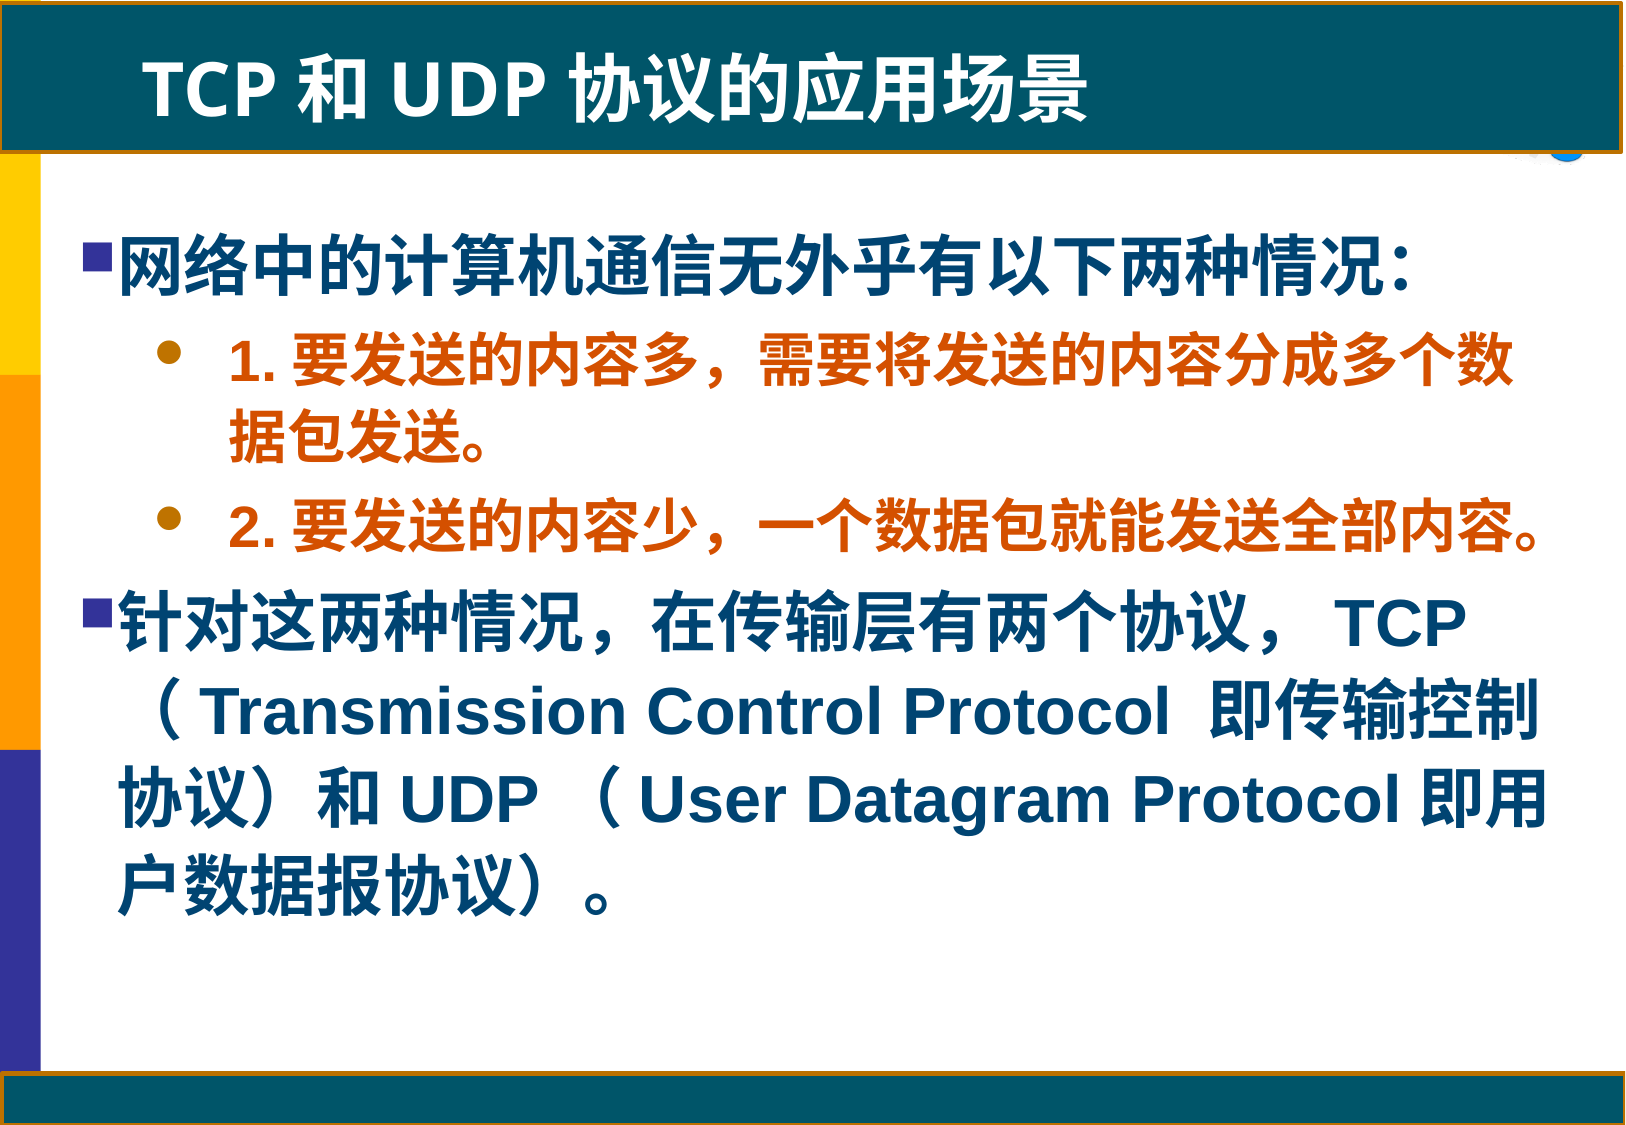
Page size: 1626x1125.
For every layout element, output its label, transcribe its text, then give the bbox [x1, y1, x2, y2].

title TCP和UDP协议的应用场景 [126, 22, 1211, 139]
picture [1438, 30, 1624, 165]
list 网络中的计算机通信无外乎有以下两种情况： 1.要发送的内容多，需要将发送的内容分成多个数据包发送。 2.要发送的内容少，一个数据包就能发送全部内容。 针对这两种情况，在传输层有两个协议，TCP（Transmission Control Protocol 即传输控制协议）和UDP（User Datagram Protocol即用户数据报协议）。 [63, 208, 1573, 1012]
